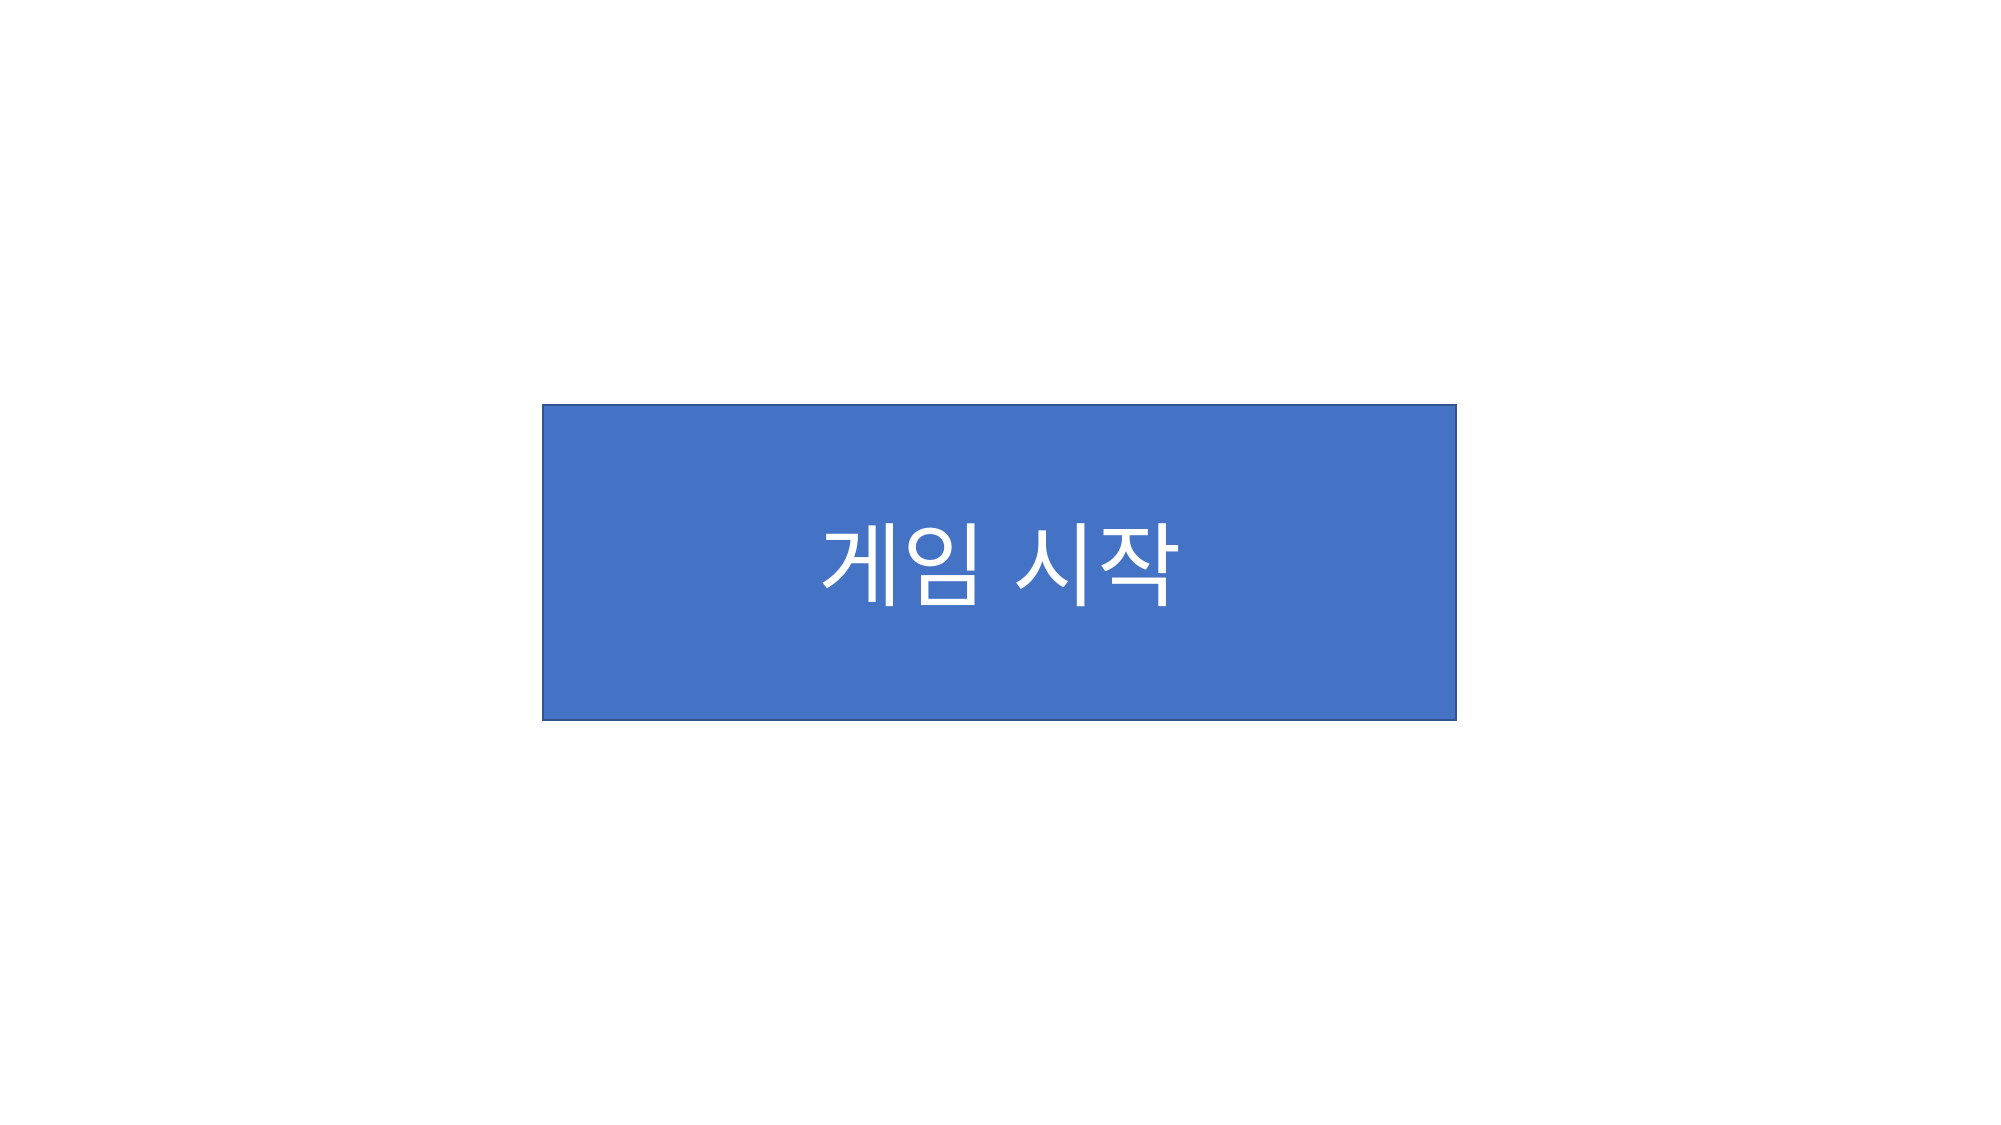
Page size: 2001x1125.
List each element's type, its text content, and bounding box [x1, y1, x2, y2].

text_box 게임 시작 [542, 404, 1457, 721]
